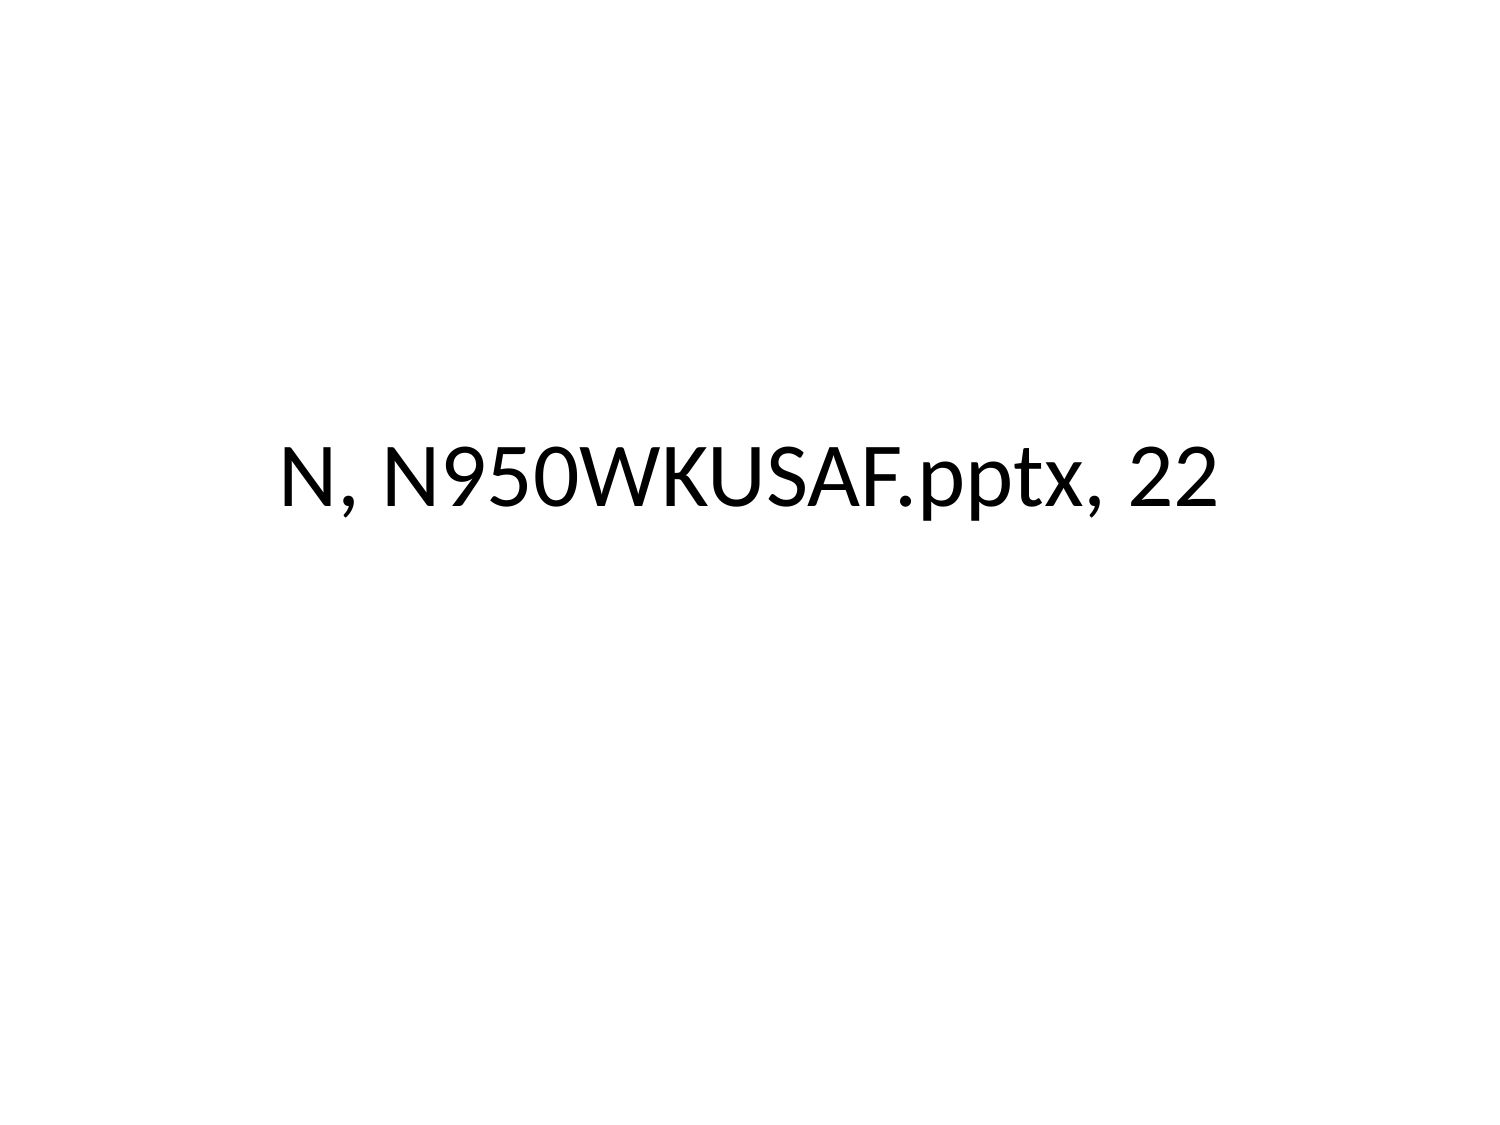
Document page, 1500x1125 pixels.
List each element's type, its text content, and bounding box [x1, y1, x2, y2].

title N, N950WKUSAF.pptx, 22 [112, 349, 1388, 591]
